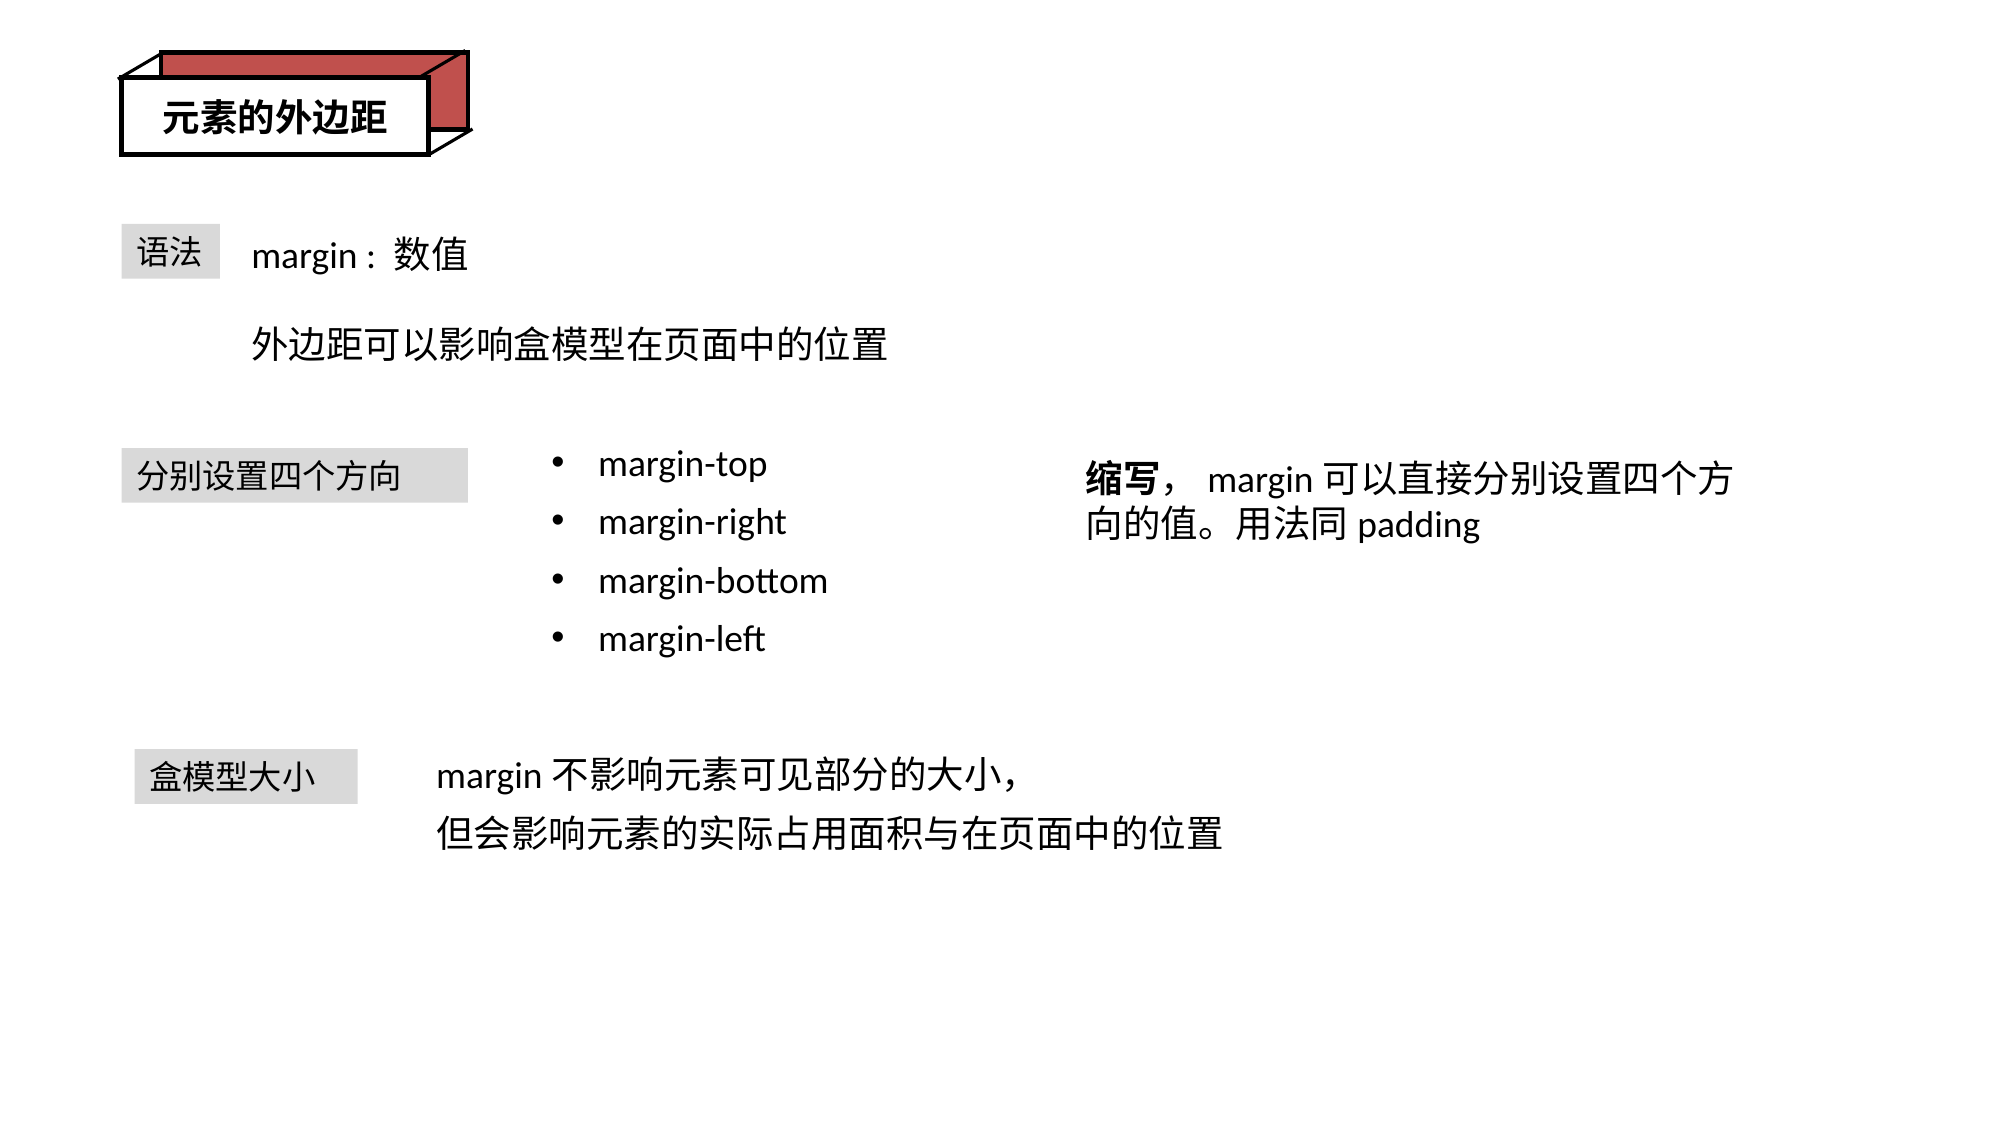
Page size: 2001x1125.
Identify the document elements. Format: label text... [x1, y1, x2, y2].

text_box 盒模型大小 [134, 749, 358, 804]
text_box 分别设置四个方向 [121, 448, 468, 503]
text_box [117, 50, 473, 155]
text_box margin-top margin-right margin-bottom margin-left [536, 418, 950, 667]
text_box 语法 [121, 223, 220, 279]
text_box margin不影响元素可见部分的大小， 但会影响元素的实际占用面积与在页面中的位置 [421, 730, 1822, 863]
text_box 缩写，margin可以直接分别设置四个方向的值。用法同padding [1071, 448, 1770, 553]
text_box margin : 数值 外边距可以影响盒模型在页面中的位置 [236, 223, 1494, 374]
